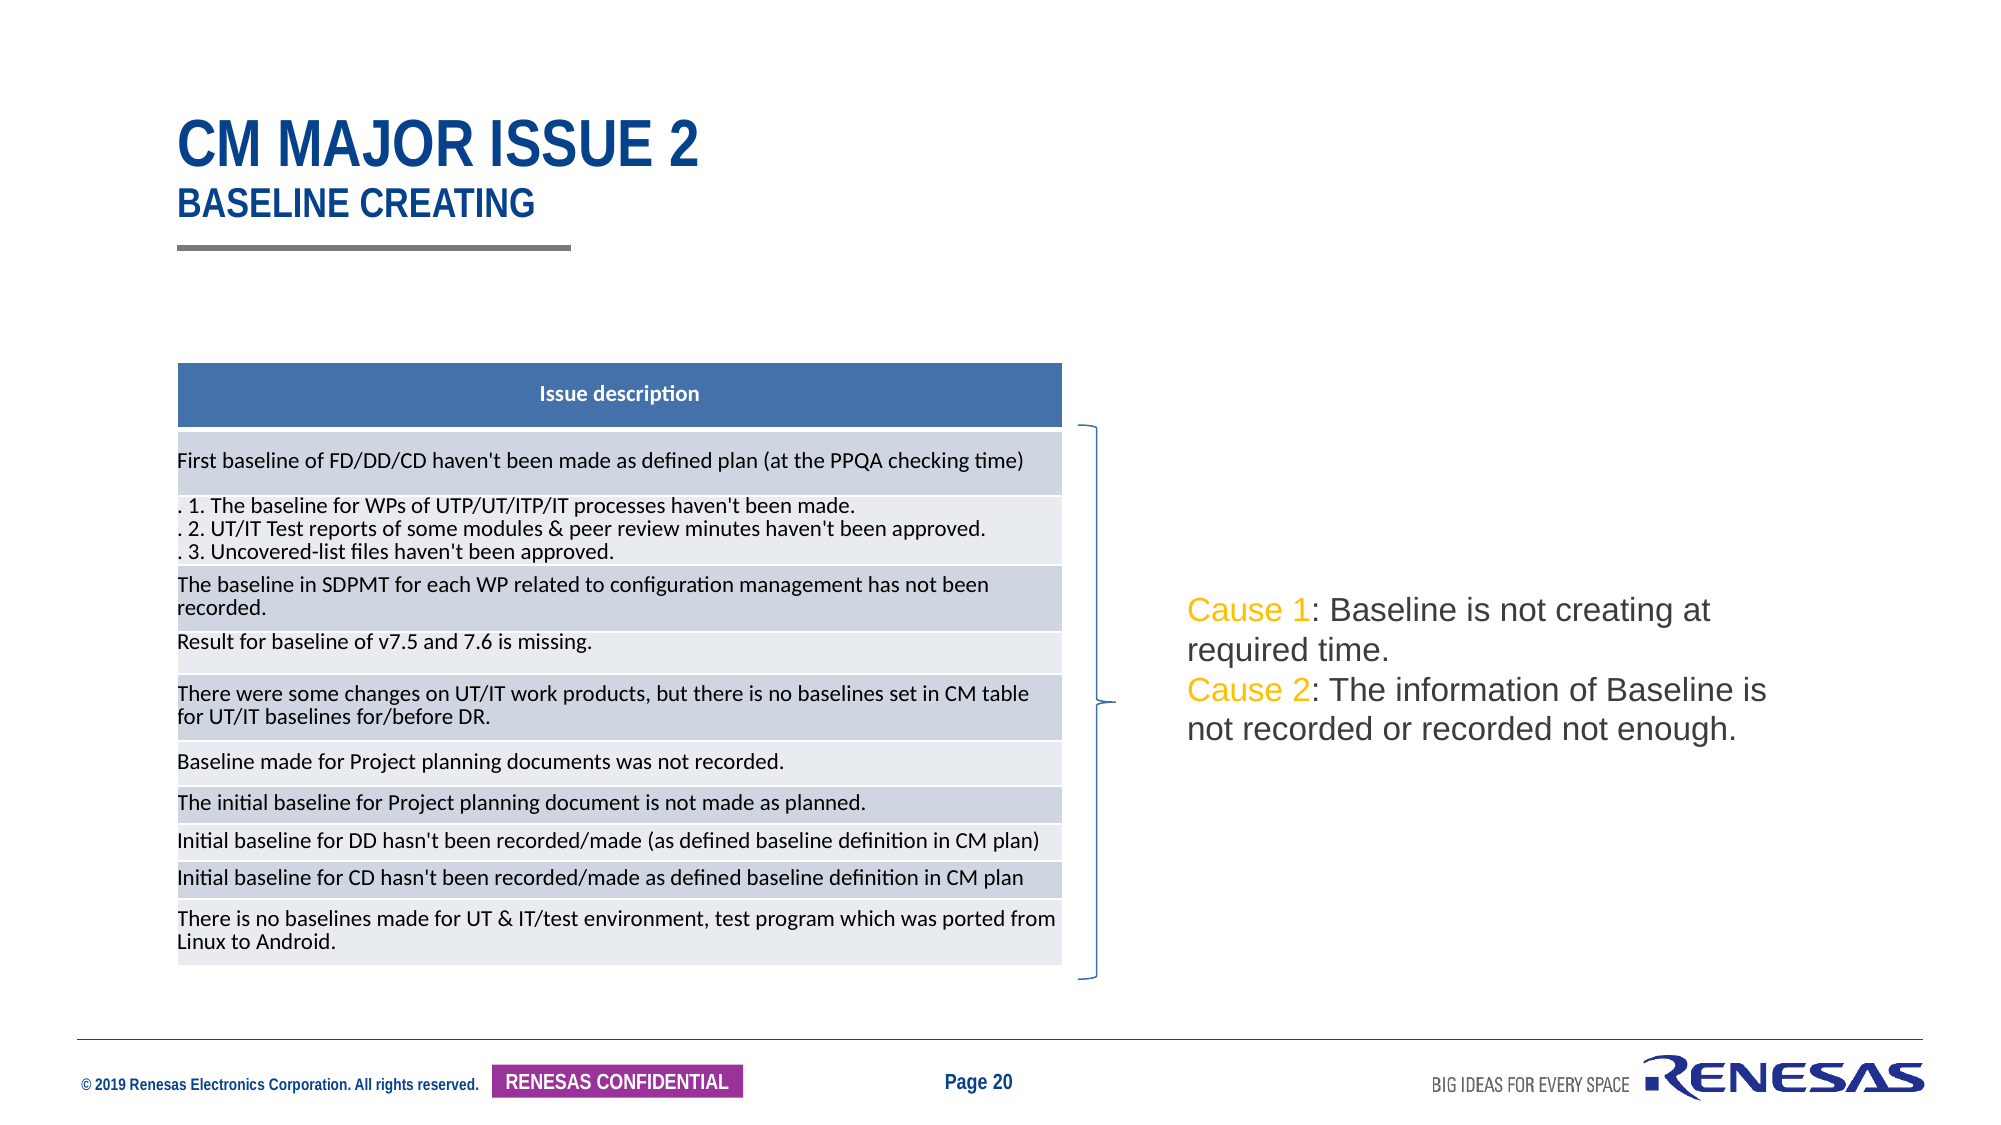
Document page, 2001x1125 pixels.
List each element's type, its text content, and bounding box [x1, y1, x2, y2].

table_cell Initial baseline for CD hasn't been recorded/made as defined baseline definition in CM plan [178, 862, 1062, 898]
table_header Issue description [178, 363, 1062, 427]
table_cell Initial baseline for DD hasn't been recorded/made (as defined baseline definition in CM plan) [178, 825, 1062, 860]
table_cell There were some changes on UT/IT work products, but there is no baselines set in CM table for UT/IT baselines for/before DR. [178, 675, 1062, 740]
text_box Cause 1: Baseline is not creating at required time. Cause 2: The information of Baseline is not recorded or recorded not enough. [1172, 580, 1788, 755]
table_cell . 1. The baseline for WPs of UTP/UT/ITP/IT processes haven't been made. . 2. UT/IT Test reports of some modules & peer review minutes haven't been approved. . 3. Uncovered-list files haven't been approved. [178, 497, 1062, 564]
text_box [1077, 424, 1117, 980]
table_cell Baseline made for Project planning documents was not recorded. [178, 742, 1062, 785]
table_cell The baseline in SDPMT for each WP related to configuration management has not been recorded. [178, 566, 1062, 631]
picture [1425, 1049, 1933, 1106]
slide_number Page 20 [944, 1067, 1056, 1095]
table_cell Result for baseline of v7.5 and 7.6 is missing. [178, 633, 1062, 673]
table_cell There is no baselines made for UT & IT/test environment, test program which was ported from Linux to Android. [178, 900, 1062, 965]
title Cm major issue 2 Baseline creating [177, 108, 1654, 227]
table_cell First baseline of FD/DD/CD haven't been made as defined plan (at the PPQA checking time) [178, 432, 1062, 495]
table_cell The initial baseline for Project planning document is not made as planned. [178, 787, 1062, 823]
